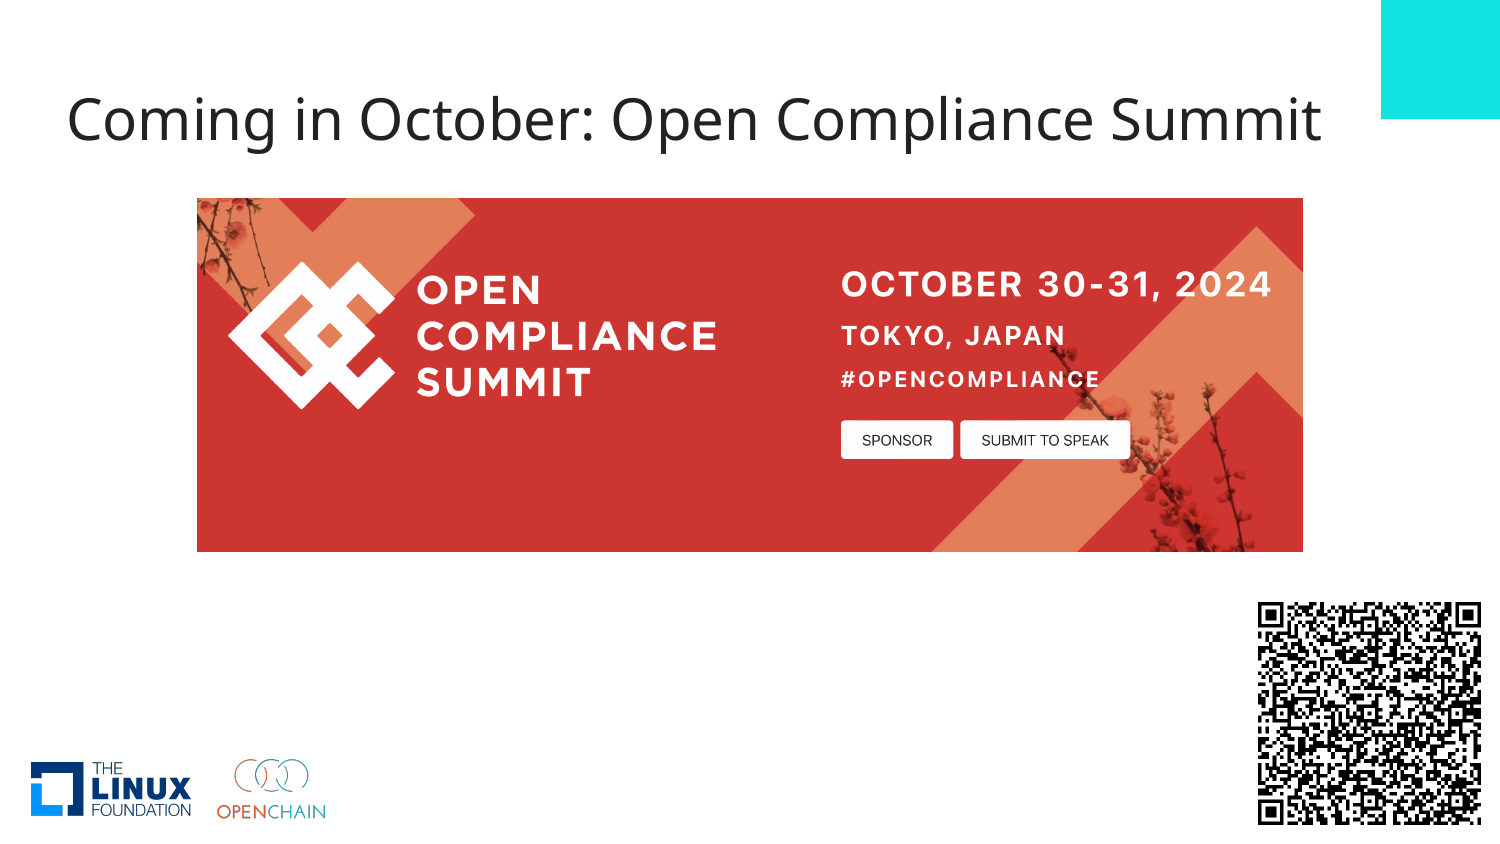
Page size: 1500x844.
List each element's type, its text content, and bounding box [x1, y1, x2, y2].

title Coming in October: Open Compliance Summit [51, 67, 1449, 167]
picture [215, 757, 327, 821]
picture [31, 762, 191, 816]
picture [197, 198, 1303, 552]
picture [1239, 583, 1500, 844]
